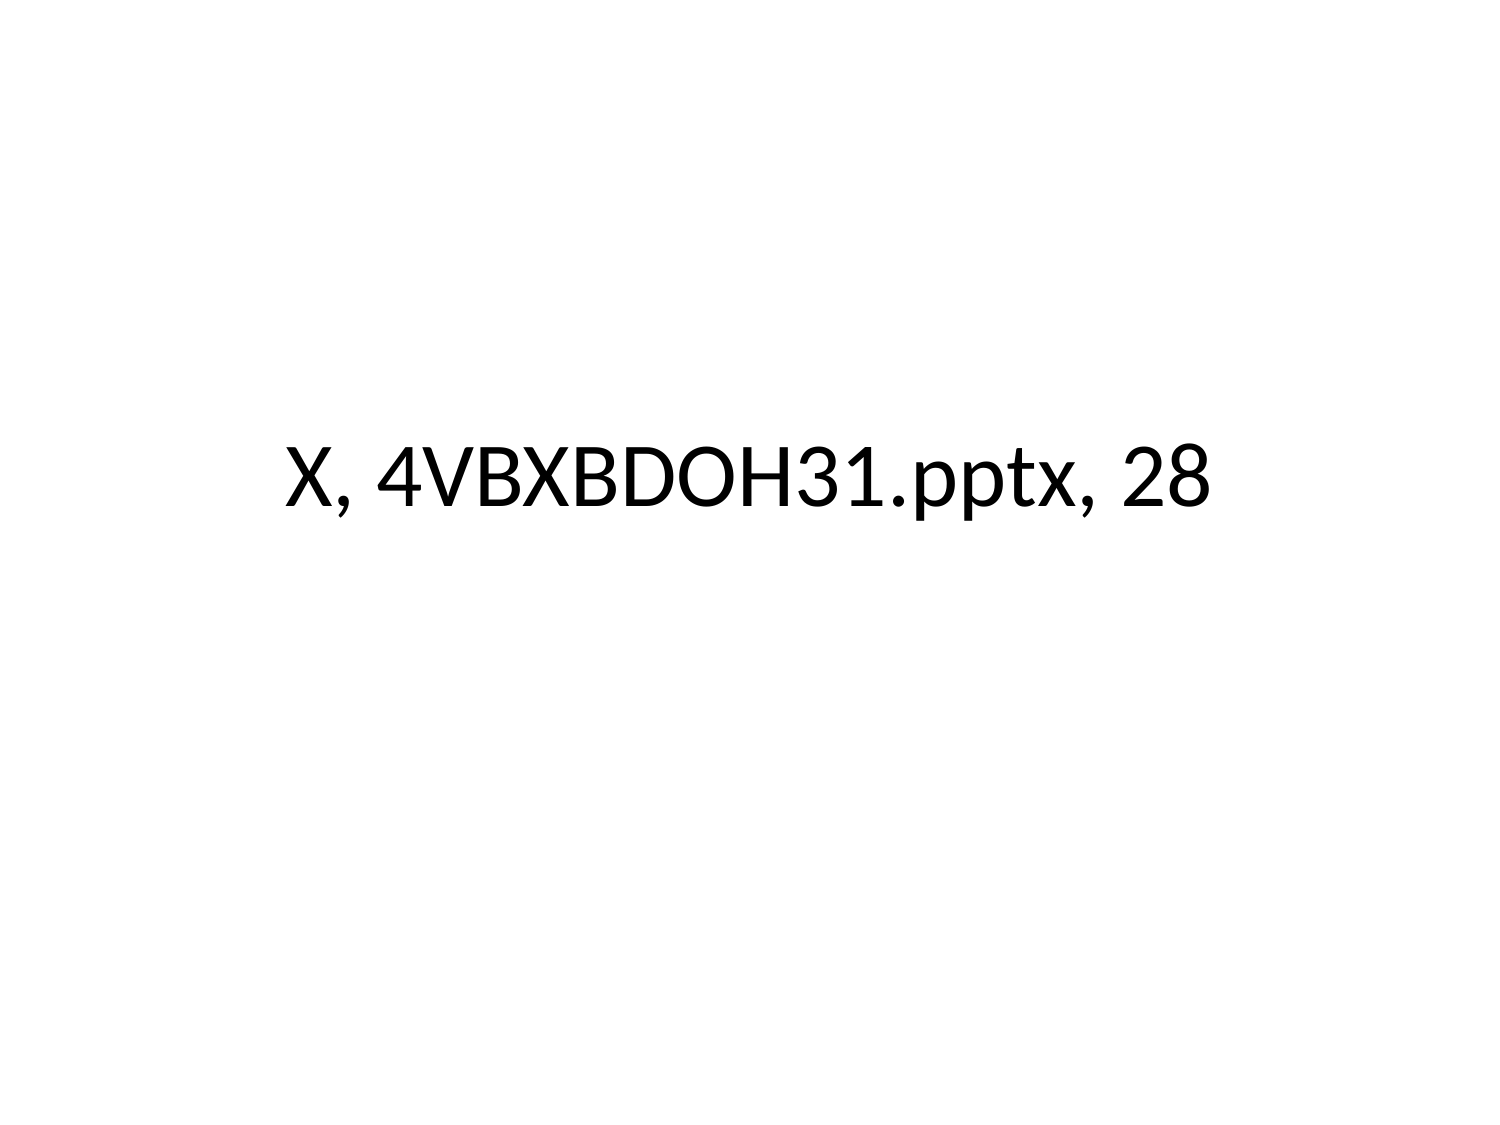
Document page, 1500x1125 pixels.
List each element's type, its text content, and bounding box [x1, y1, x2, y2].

title X, 4VBXBDOH31.pptx, 28 [112, 349, 1388, 591]
